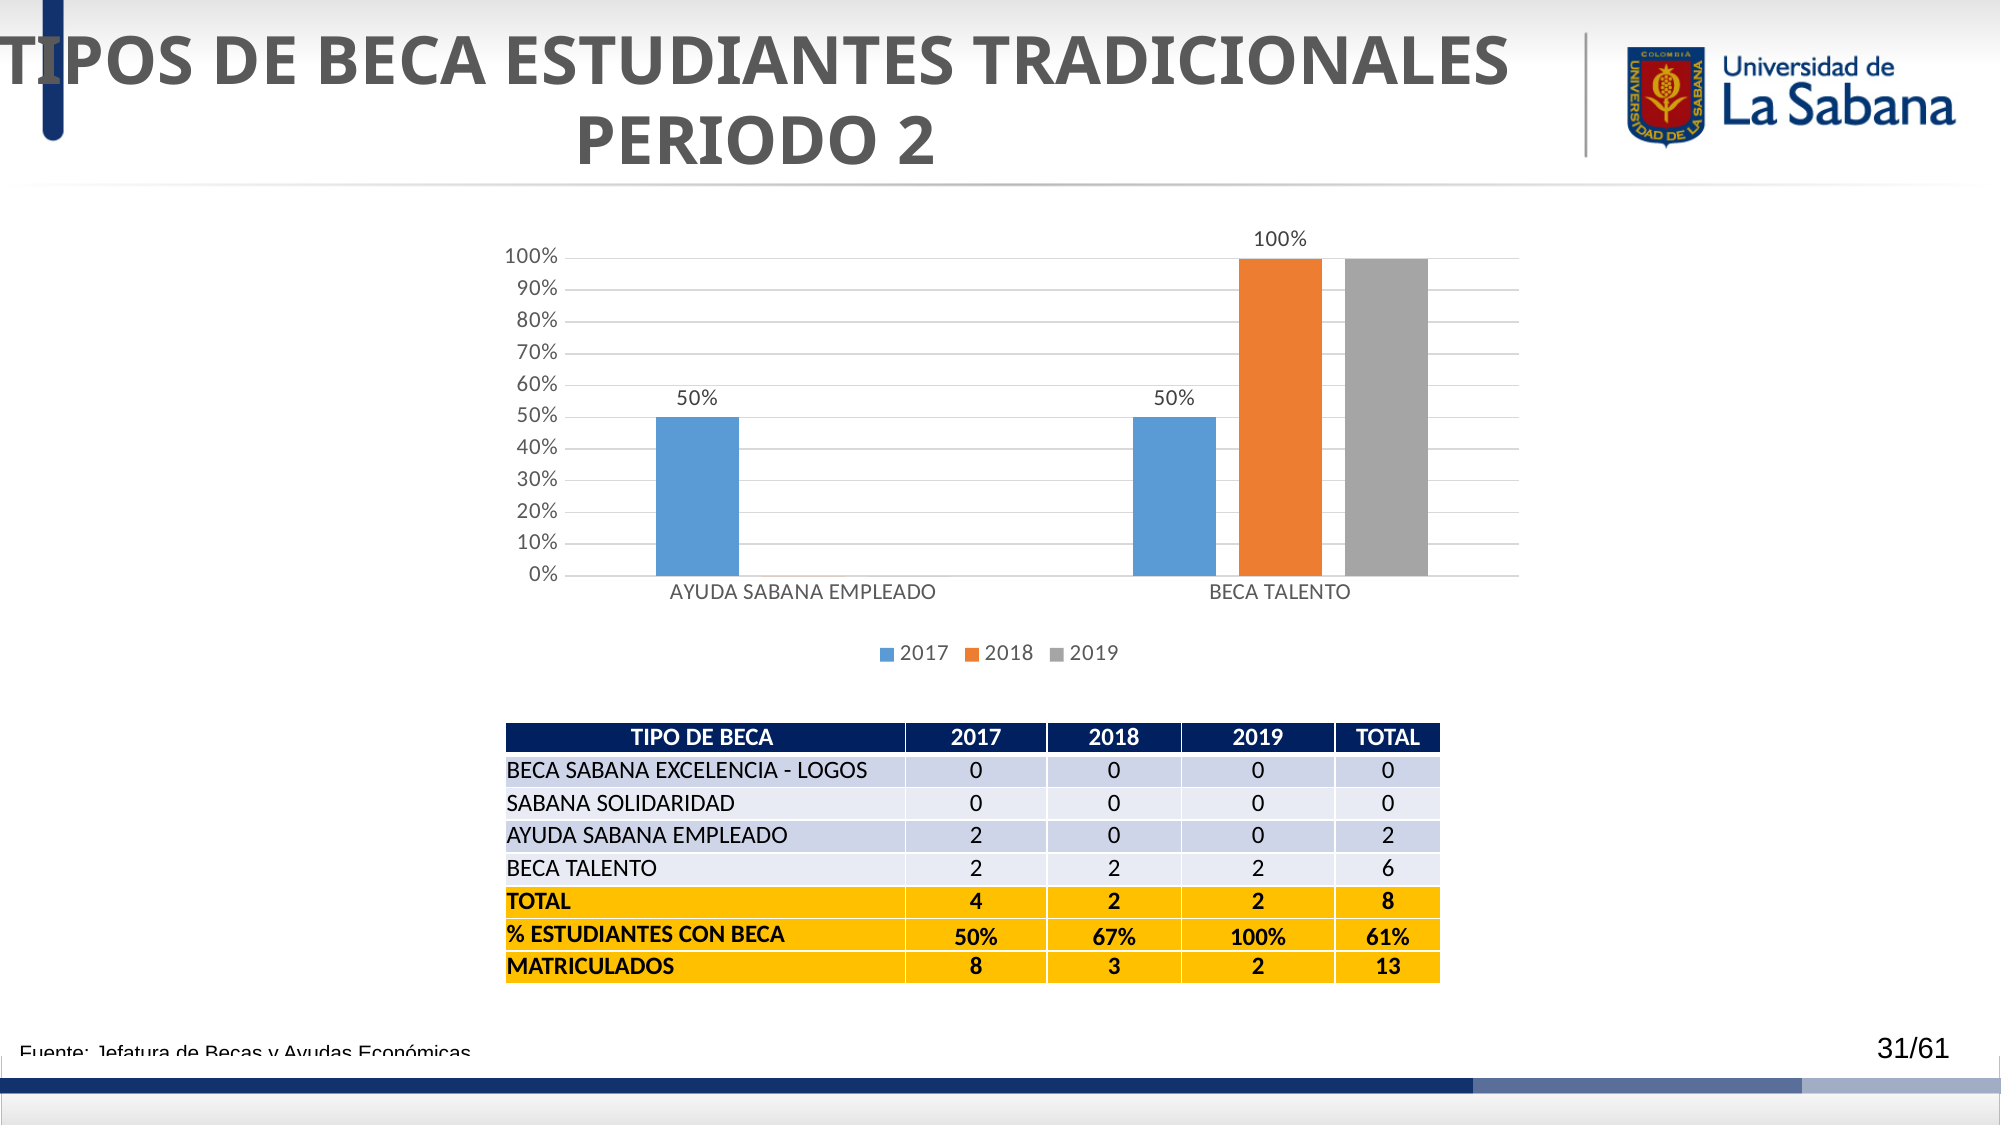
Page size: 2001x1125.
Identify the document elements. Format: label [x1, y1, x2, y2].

text_box [0, 0, 2000, 1125]
chart [468, 221, 1532, 673]
